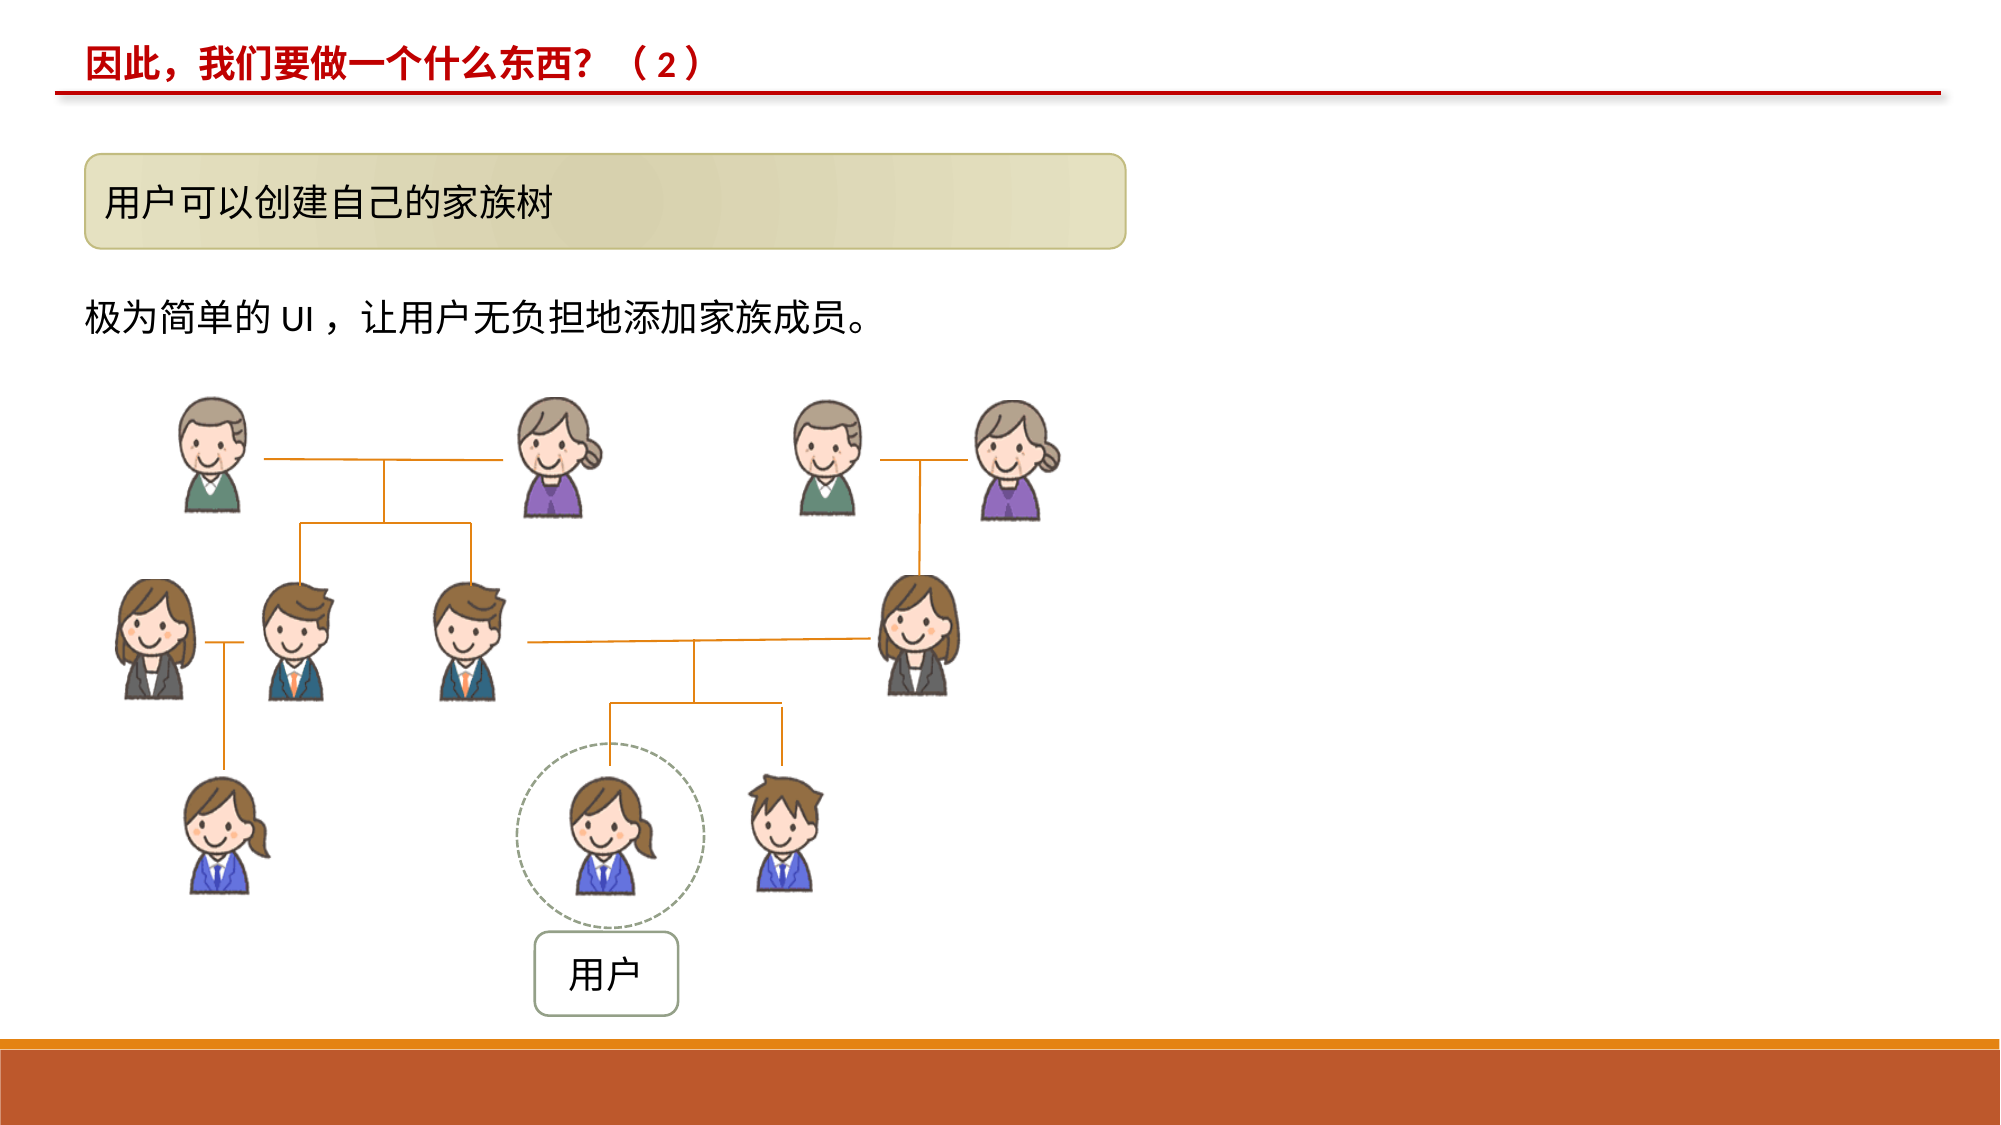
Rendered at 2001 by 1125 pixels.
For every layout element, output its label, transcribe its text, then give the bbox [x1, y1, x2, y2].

picture [106, 578, 206, 706]
text_box [620, 742, 706, 907]
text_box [699, 638, 872, 643]
text_box 因此，我们要做一个什么东西？（2） [70, 32, 738, 89]
picture [960, 400, 1069, 526]
text_box [515, 742, 661, 930]
picture [870, 575, 969, 702]
picture [502, 397, 611, 523]
picture [733, 765, 831, 897]
picture [556, 770, 665, 906]
text_box 用户 [533, 930, 680, 1017]
picture [170, 769, 279, 905]
picture [773, 392, 880, 532]
picture [415, 575, 528, 710]
picture [158, 389, 265, 529]
text_box 极为简单的UI，让用户无负担地添加家族成员。 [69, 286, 901, 347]
text_box 用户可以创建自己的家族树 [84, 152, 1127, 250]
picture [243, 575, 357, 710]
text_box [526, 638, 693, 643]
